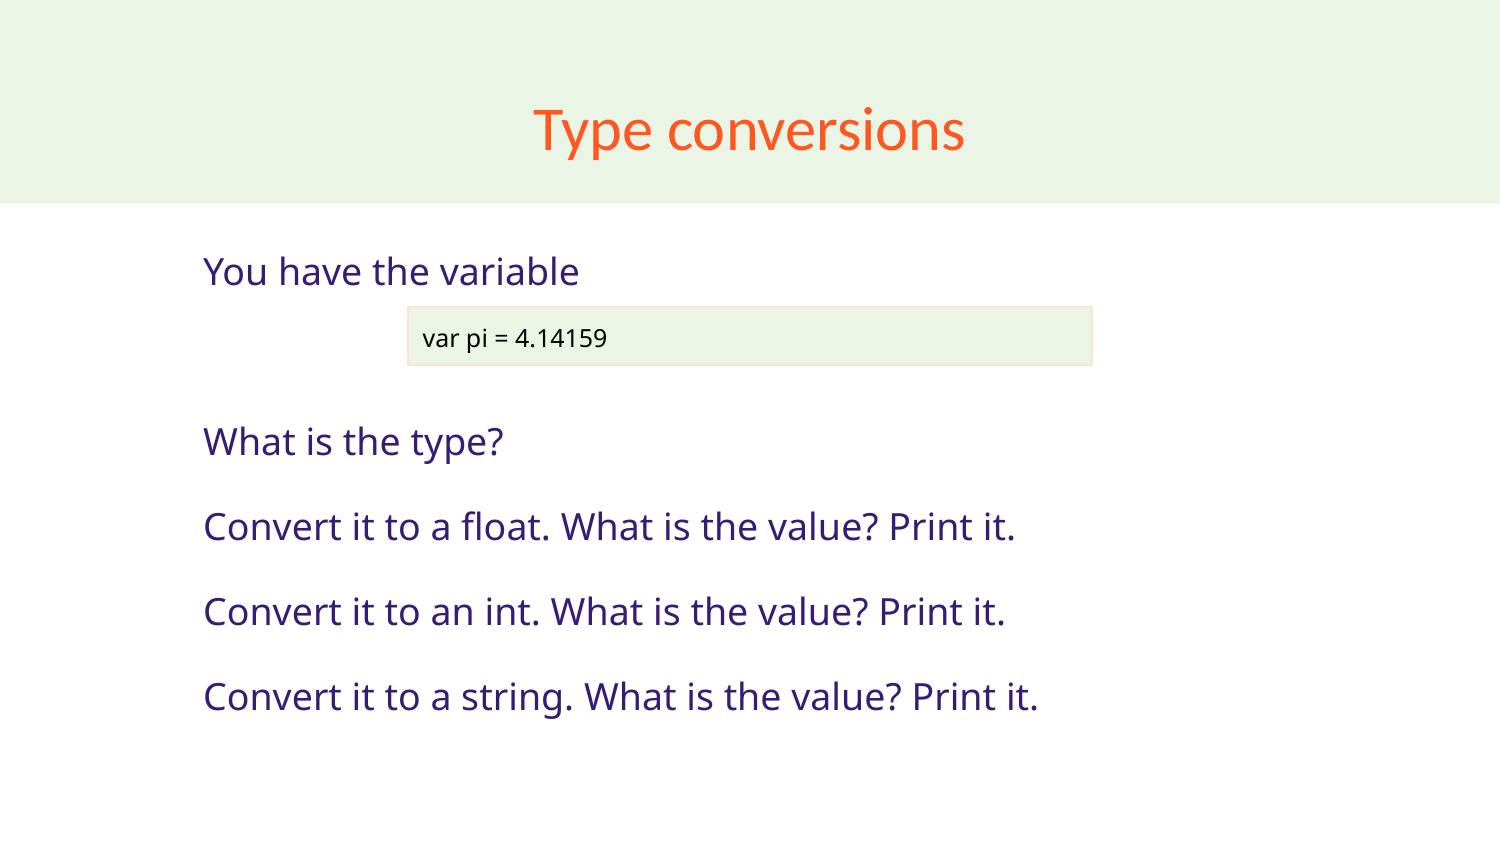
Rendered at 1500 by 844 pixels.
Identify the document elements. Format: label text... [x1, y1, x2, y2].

text_box [0, 0, 1500, 204]
title Type conversions [51, 72, 1449, 167]
list You have the variable What is the type? Convert it to a float. What is the value? Print it. Convert it to an int. What is the value? Print it. Convert it to a string. What is the value? Print it. [188, 225, 1389, 787]
text_box var pi = 4.14159 [407, 307, 1093, 366]
